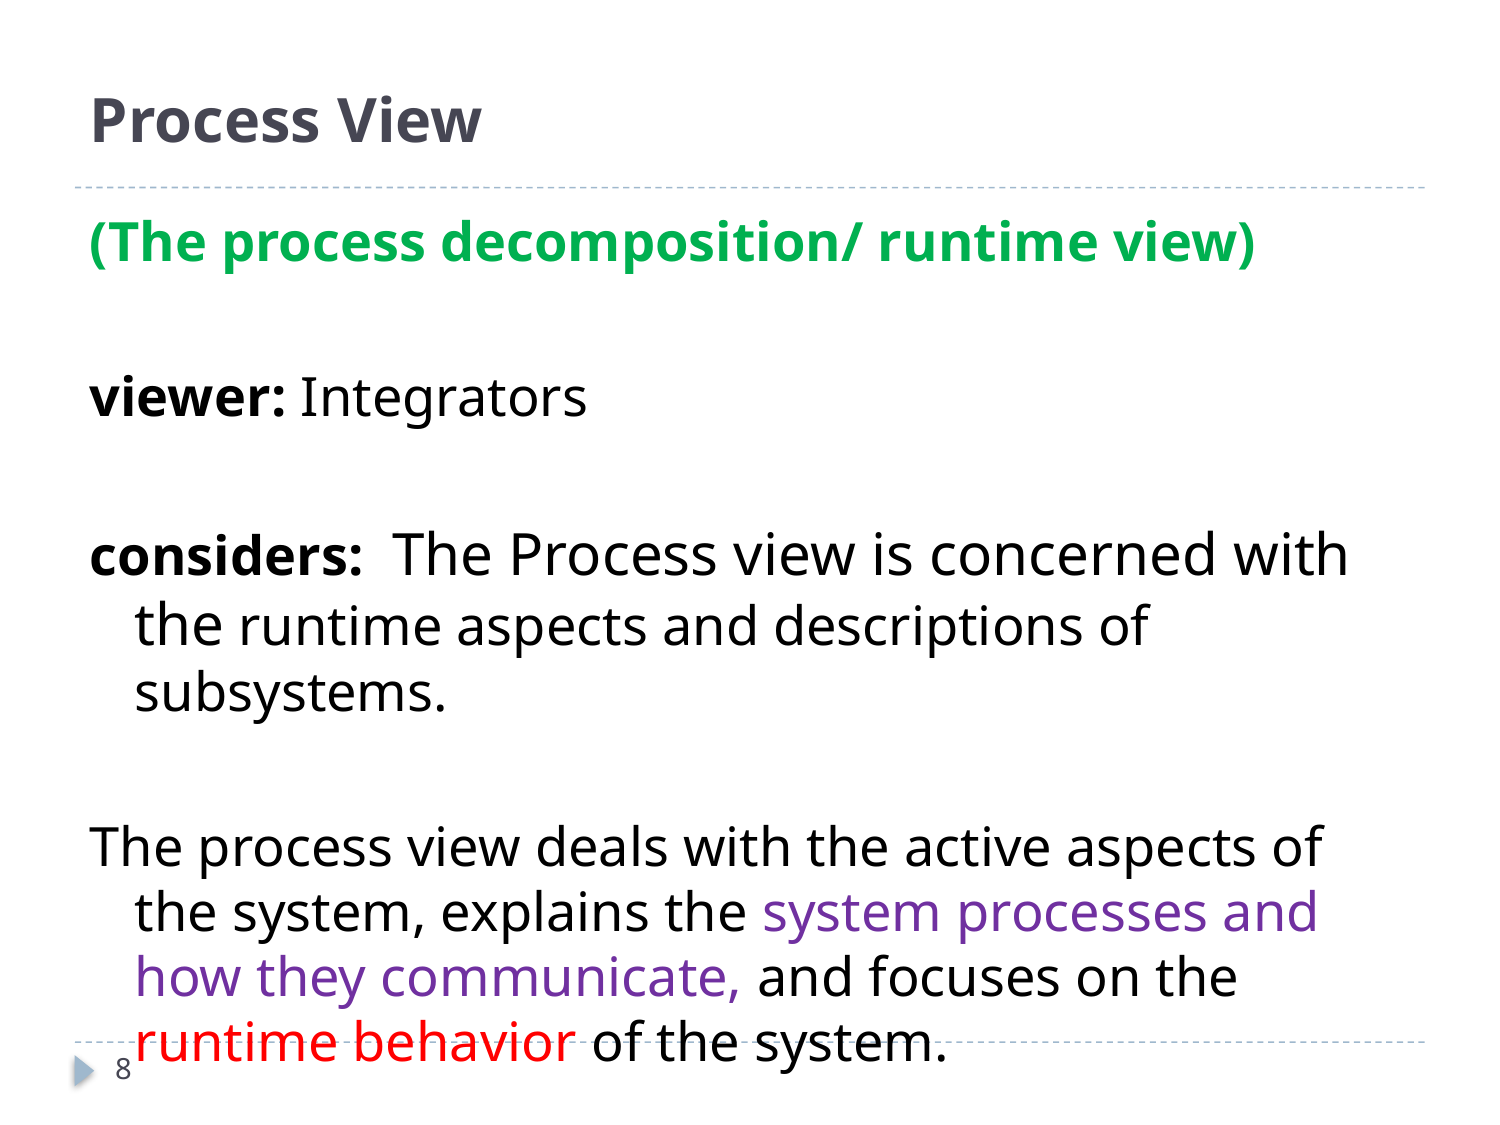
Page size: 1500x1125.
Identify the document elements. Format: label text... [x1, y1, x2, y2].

list (The process decomposition/ runtime view) viewer: Integrators considers: The Process view is concerned with the runtime aspects and descriptions of subsystems. The process view deals with the active aspects of the system, explains the system processes and how they communicate, and focuses on the runtime behavior of the system. [75, 200, 1425, 1025]
slide_number 8 [100, 1042, 426, 1103]
title Process View [75, 0, 1425, 163]
